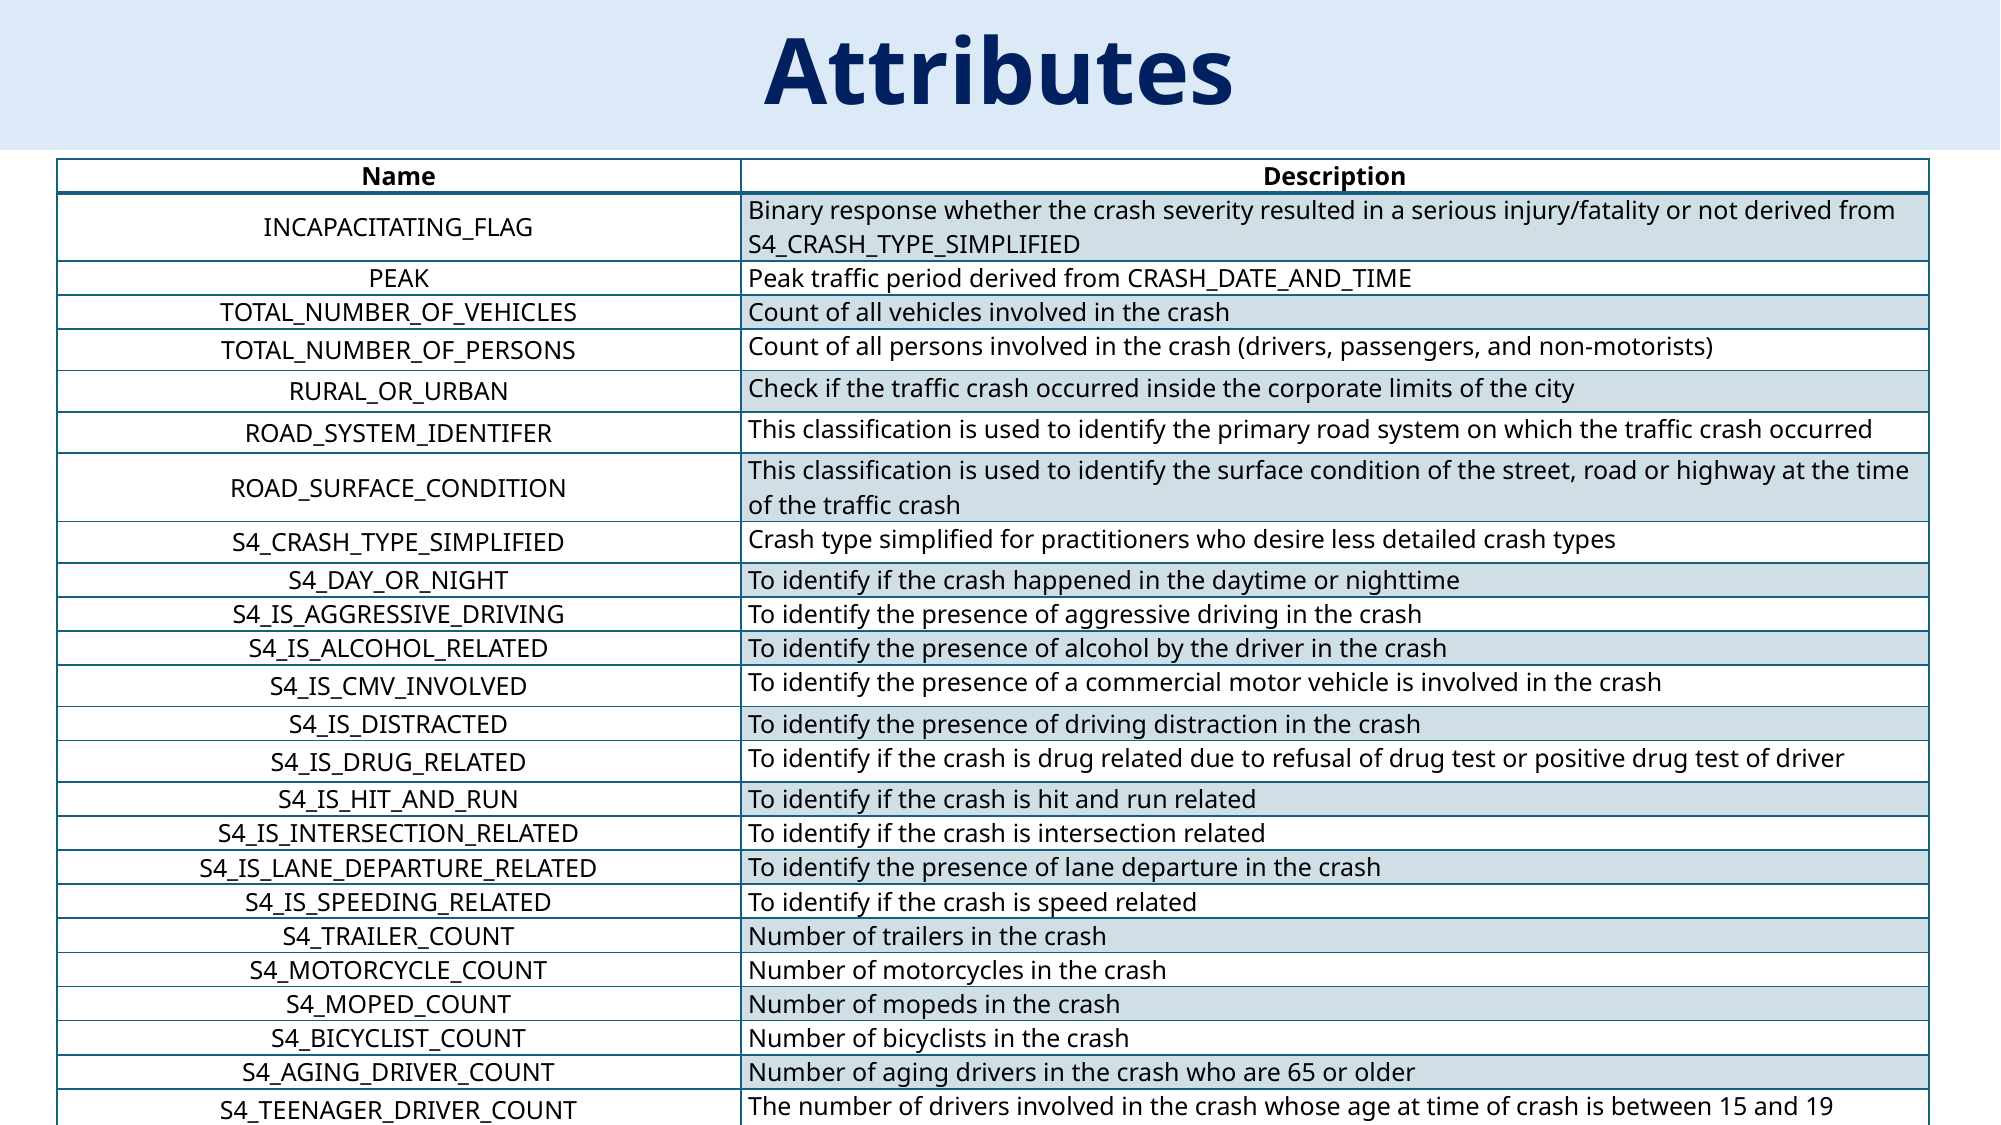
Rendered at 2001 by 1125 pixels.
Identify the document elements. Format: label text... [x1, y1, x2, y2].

table_cell To identify if the crash happened in the daytime or nighttime [742, 564, 1928, 596]
table_header Name [58, 160, 740, 191]
table_cell RURAL_OR_URBAN [58, 371, 740, 411]
table_header Description [742, 160, 1928, 191]
table_cell Number of aging drivers in the crash who are 65 or older [742, 1056, 1928, 1088]
table_cell This classification is used to identify the primary road system on which the traffic crash occurred [742, 413, 1928, 452]
table_cell Check if the traffic crash occurred inside the corporate limits of the city [742, 371, 1928, 411]
table_cell S4_IS_LANE_DEPARTURE_RELATED [58, 851, 740, 883]
table_cell To identify the presence of lane departure in the crash [742, 851, 1928, 883]
table_cell Number of bicyclists in the crash [742, 1021, 1928, 1054]
title Attributes [0, 0, 2000, 151]
table_cell S4_IS_DRUG_RELATED [58, 741, 740, 781]
table_cell S4_IS_SPEEDING_RELATED [58, 885, 740, 917]
table_cell S4_IS_INTERSECTION_RELATED [58, 817, 740, 849]
table_cell S4_IS_DISTRACTED [58, 707, 740, 740]
table_cell Crash type simplified for practitioners who desire less detailed crash types [742, 522, 1928, 562]
table_cell Peak traffic period derived from CRASH_DATE_AND_TIME [742, 262, 1928, 294]
table_cell Number of trailers in the crash [742, 919, 1928, 952]
table_cell S4_BICYCLIST_COUNT [58, 1021, 740, 1054]
table_cell PEAK [58, 262, 740, 294]
table_cell To identify the presence of aggressive driving in the crash [742, 598, 1928, 630]
table_cell To identify if the crash is speed related [742, 885, 1928, 917]
table_cell S4_TRAILER_COUNT [58, 919, 740, 952]
table_cell The number of drivers involved in the crash whose age at time of crash is between 15 and 19 [742, 1090, 1928, 1125]
table_cell ROAD_SYSTEM_IDENTIFER [58, 413, 740, 452]
table_cell S4_IS_HIT_AND_RUN [58, 783, 740, 815]
table_cell Count of all vehicles involved in the crash [742, 296, 1928, 328]
table_cell ROAD_SURFACE_CONDITION [58, 454, 740, 521]
table_cell Binary response whether the crash severity resulted in a serious injury/fatality or not derived from S4_CRASH_TYPE_SIMPLIFIED [742, 195, 1928, 260]
table_cell To identify if the crash is drug related due to refusal of drug test or positive drug test of driver [742, 741, 1928, 781]
table_cell S4_IS_ALCOHOL_RELATED [58, 632, 740, 664]
table_cell S4_AGING_DRIVER_COUNT [58, 1056, 740, 1088]
table_cell Count of all persons involved in the crash (drivers, passengers, and non-motorists) [742, 330, 1928, 370]
table_cell S4_TEENAGER_DRIVER_COUNT [58, 1090, 740, 1125]
table_cell To identify if the crash is intersection related [742, 817, 1928, 849]
table_cell S4_IS_AGGRESSIVE_DRIVING [58, 598, 740, 630]
table_cell TOTAL_NUMBER_OF_VEHICLES [58, 296, 740, 328]
table_cell S4_IS_CMV_INVOLVED [58, 666, 740, 706]
table_cell To identify the presence of alcohol by the driver in the crash [742, 632, 1928, 664]
table_cell S4_CRASH_TYPE_SIMPLIFIED [58, 522, 740, 562]
table_cell Number of mopeds in the crash [742, 987, 1928, 1020]
table_cell Number of motorcycles in the crash [742, 953, 1928, 986]
table_cell To identify the presence of driving distraction in the crash [742, 707, 1928, 740]
table_cell To identify if the crash is hit and run related [742, 783, 1928, 815]
table_cell INCAPACITATING_FLAG [58, 195, 740, 260]
table_cell S4_MOTORCYCLE_COUNT [58, 953, 740, 986]
table_cell To identify the presence of a commercial motor vehicle is involved in the crash [742, 666, 1928, 706]
table_cell This classification is used to identify the surface condition of the street, road or highway at the time of the traffic crash [742, 454, 1928, 521]
table_cell S4_MOPED_COUNT [58, 987, 740, 1020]
table_cell TOTAL_NUMBER_OF_PERSONS [58, 330, 740, 370]
table_cell S4_DAY_OR_NIGHT [58, 564, 740, 596]
